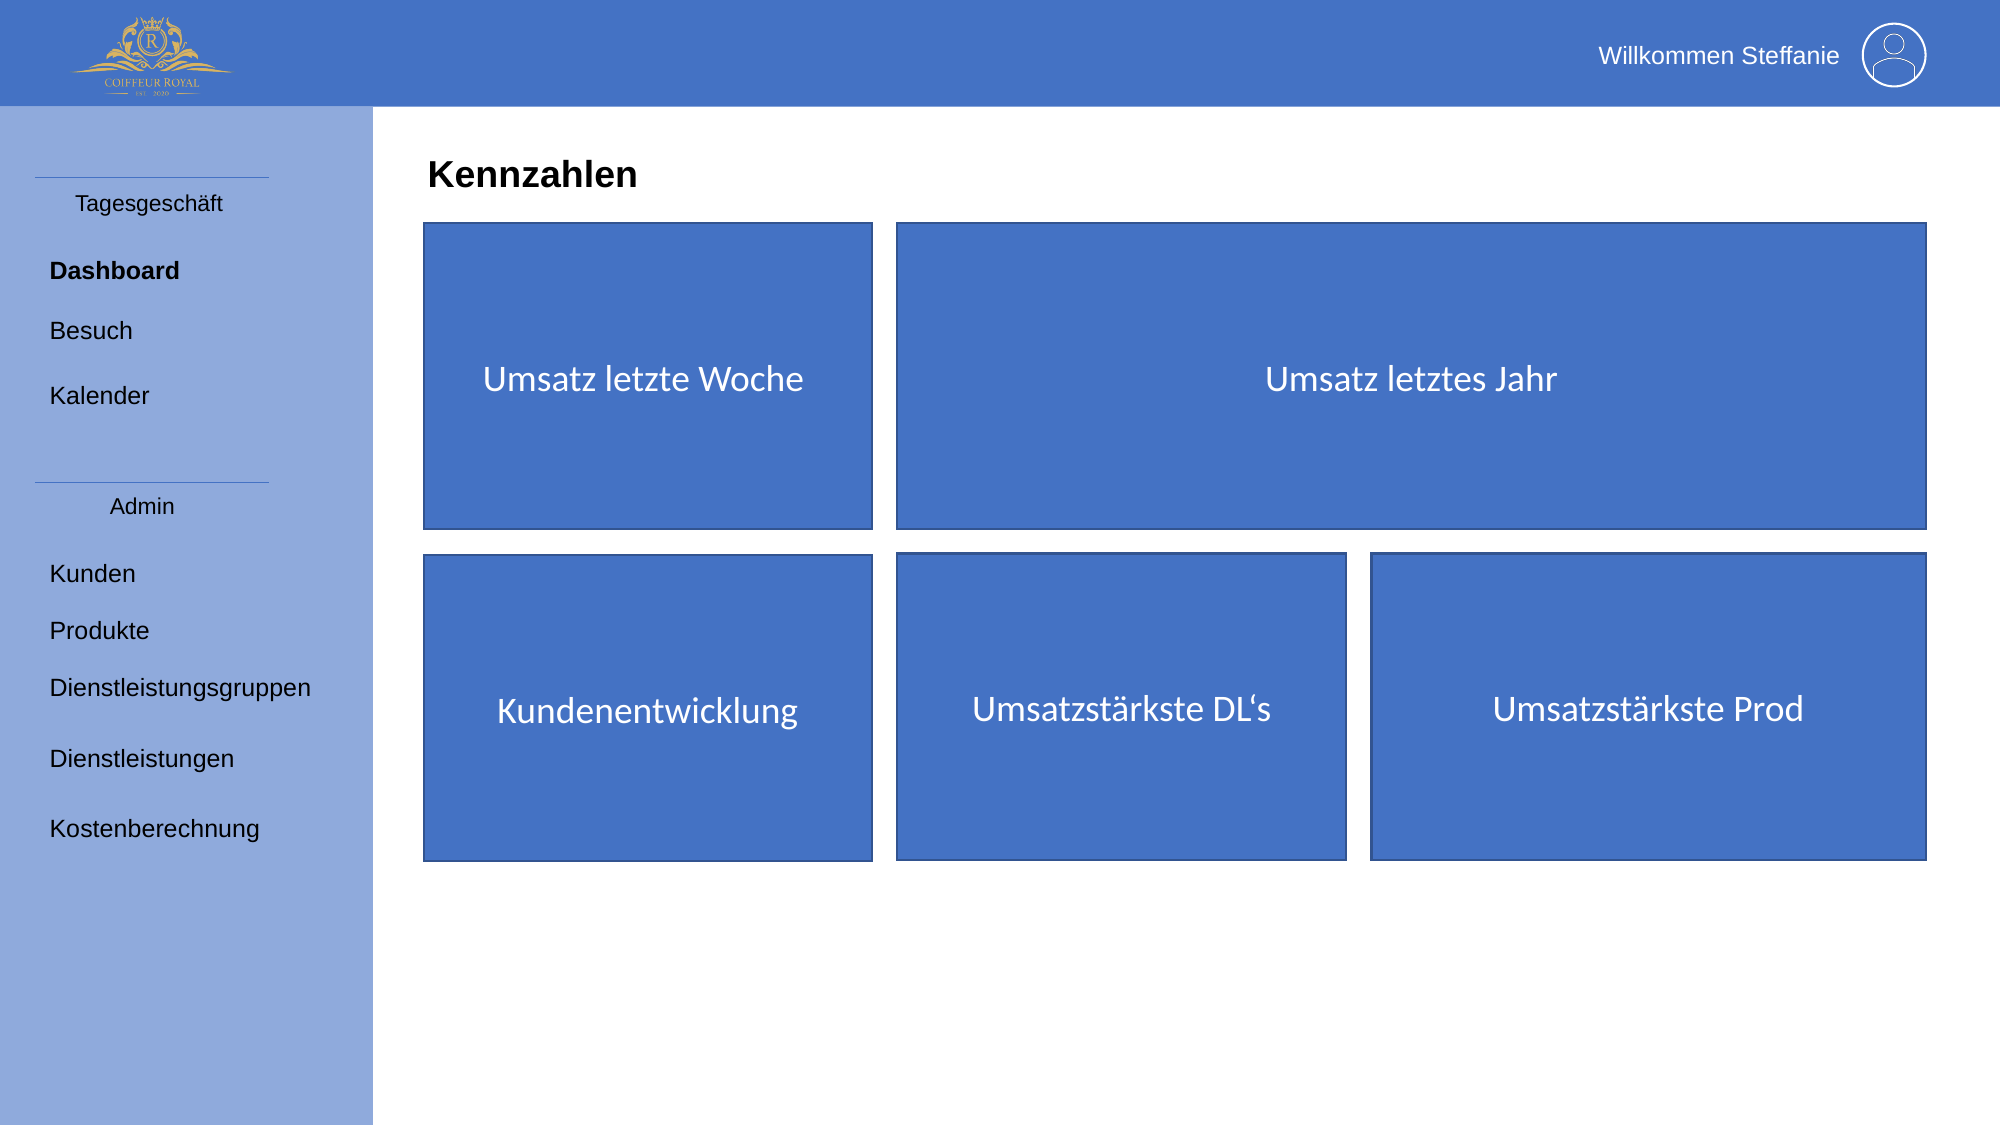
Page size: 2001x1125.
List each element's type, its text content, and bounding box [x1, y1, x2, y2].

text_box Willkommen Steffanie [1583, 32, 1862, 78]
text_box Kostenberechnung [34, 805, 516, 851]
text_box Kennzahlen [413, 142, 983, 203]
text_box Besuch [34, 307, 296, 353]
text_box Tagesgeschäft [60, 180, 322, 223]
text_box Umsatz letztes Jahr [896, 222, 1927, 530]
text_box Kundenentwicklung [423, 554, 873, 862]
text_box Kunden [34, 550, 296, 596]
text_box Produkte [34, 607, 296, 653]
text_box [0, 0, 2000, 108]
text_box Umsatzstärkste DL‘s [896, 552, 1347, 861]
text_box Kalender [34, 372, 296, 417]
text_box Dienstleistungsgruppen [34, 663, 516, 709]
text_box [1862, 23, 1926, 88]
text_box Admin [95, 484, 356, 527]
text_box Umsatz letzte Woche [423, 222, 873, 530]
picture [69, 16, 235, 96]
text_box Dienstleistungen [34, 735, 516, 780]
text_box Umsatzstärkste Prod [1370, 552, 1927, 861]
text_box Dashboard [34, 246, 296, 292]
text_box [0, 106, 374, 1125]
